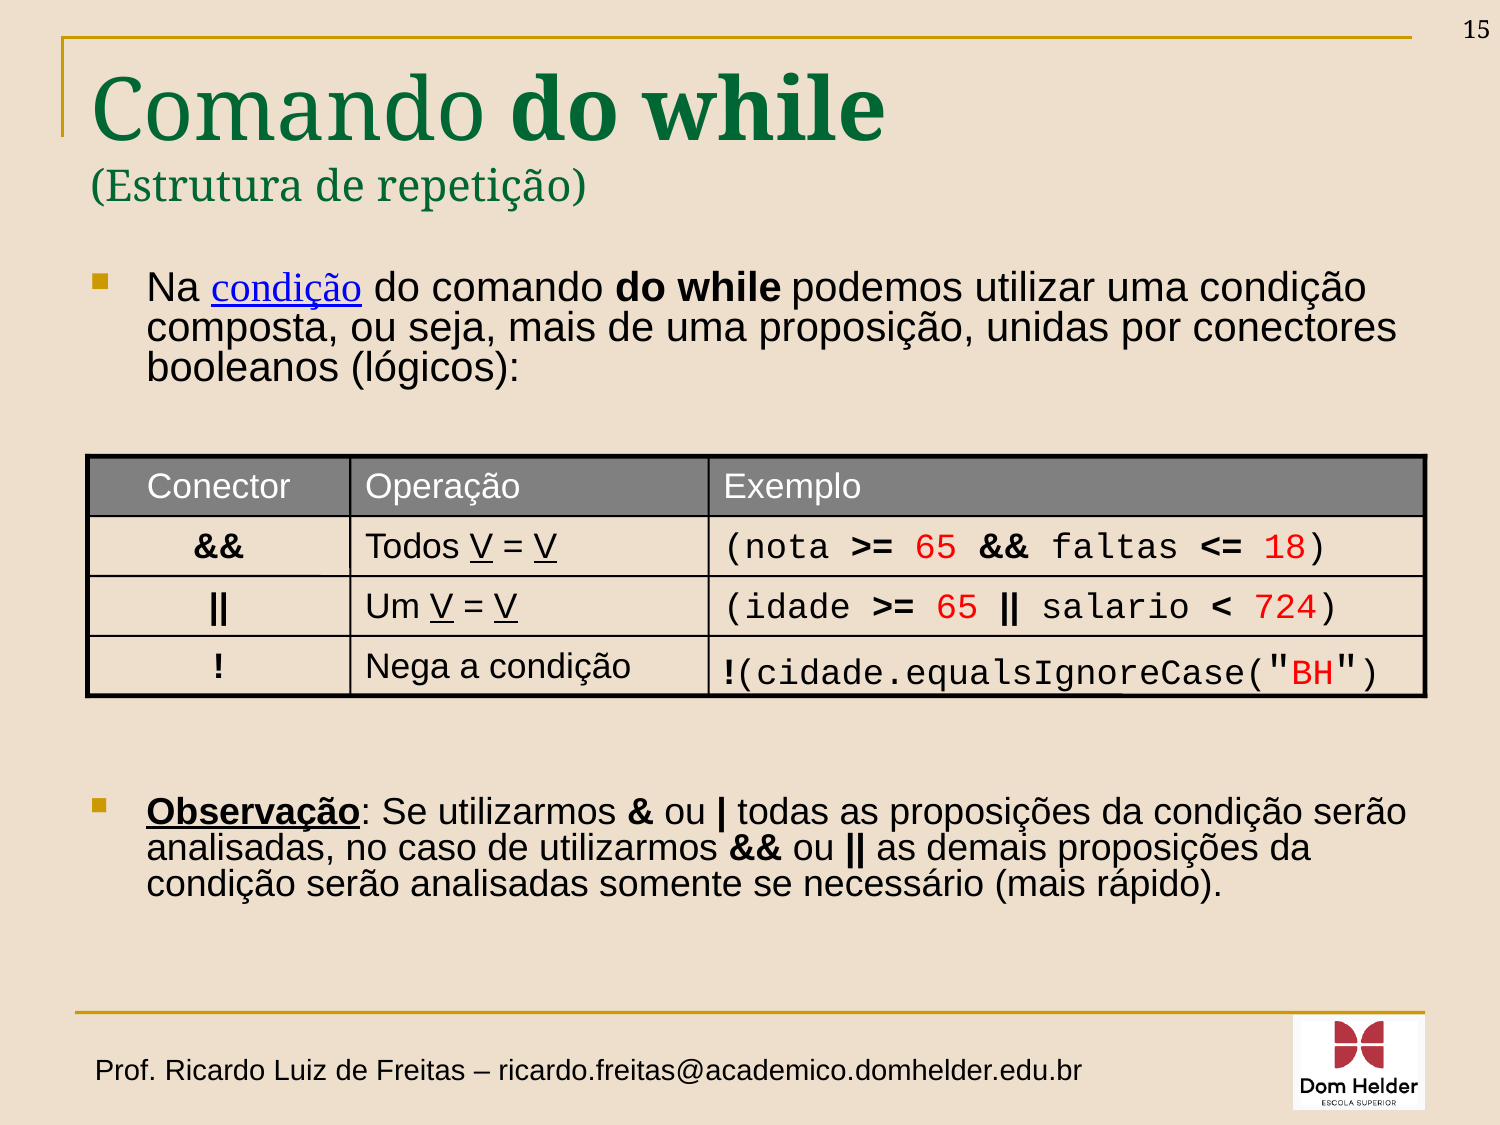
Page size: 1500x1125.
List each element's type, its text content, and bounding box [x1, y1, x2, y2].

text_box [87, 455, 1426, 697]
title Comando do while (Estrutura de repetição) [75, 45, 1425, 233]
picture [1293, 1015, 1425, 1110]
slide_number 15 [1392, 0, 1500, 55]
list Na condição do comando do while podemos utilizar uma condição composta, ou seja, mais de uma proposição, unidas por conectores booleanos (lógicos): Observação: Se utilizarmos & ou | todas as proposições da condição serão analisadas, no caso de utilizarmos && ou || as demais proposições da condição serão analisadas somente se necessário (mais rápido). [75, 262, 1425, 977]
